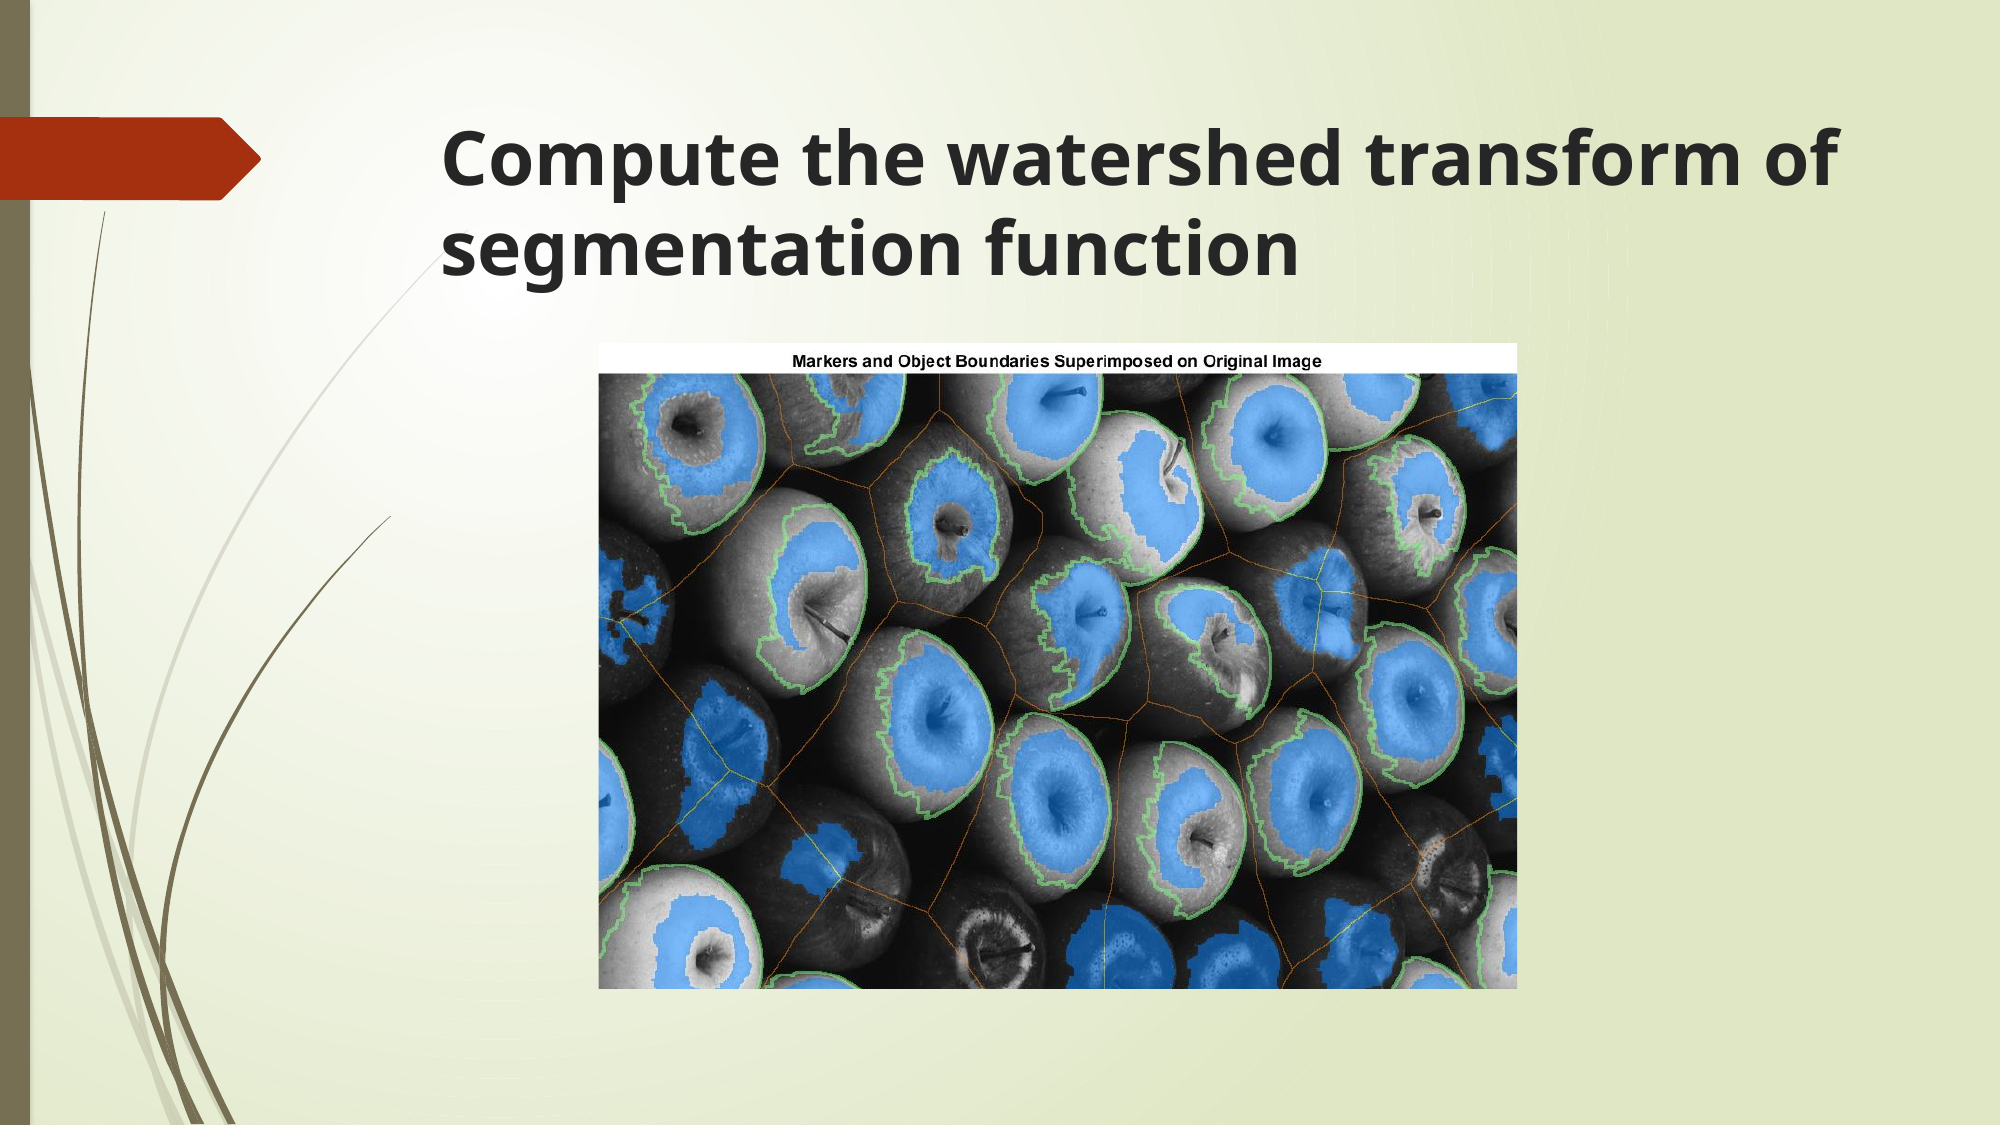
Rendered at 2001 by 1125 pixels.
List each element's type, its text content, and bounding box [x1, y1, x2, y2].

title Compute the watershed transform of segmentation function [425, 102, 1888, 313]
picture [598, 343, 1518, 989]
